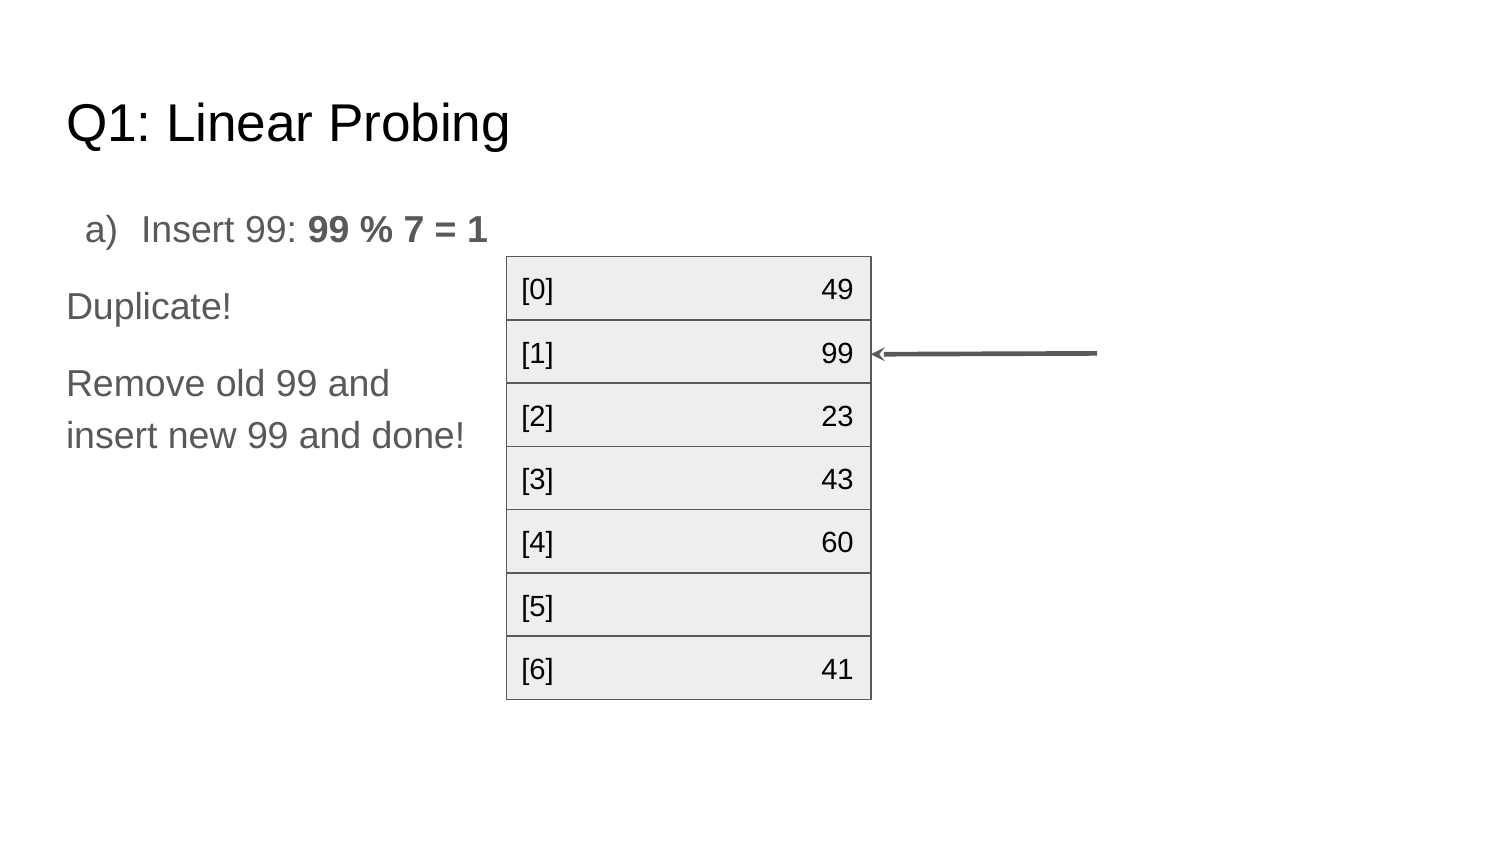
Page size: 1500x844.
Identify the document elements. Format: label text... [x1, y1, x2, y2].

text_box [5] [506, 572, 871, 636]
text_box [1] 99 [506, 319, 871, 383]
title Q1: Linear Probing [51, 72, 1449, 167]
text_box [3] 43 [506, 446, 871, 509]
list Insert 99: 99 % 7 = 1 Duplicate! Remove old 99 and insert new 99 and done! [51, 183, 507, 729]
text_box [6] 41 [506, 636, 871, 700]
text_box [0] 49 [506, 256, 871, 319]
text_box [4] 60 [506, 509, 871, 572]
text_box [2] 23 [506, 383, 871, 446]
